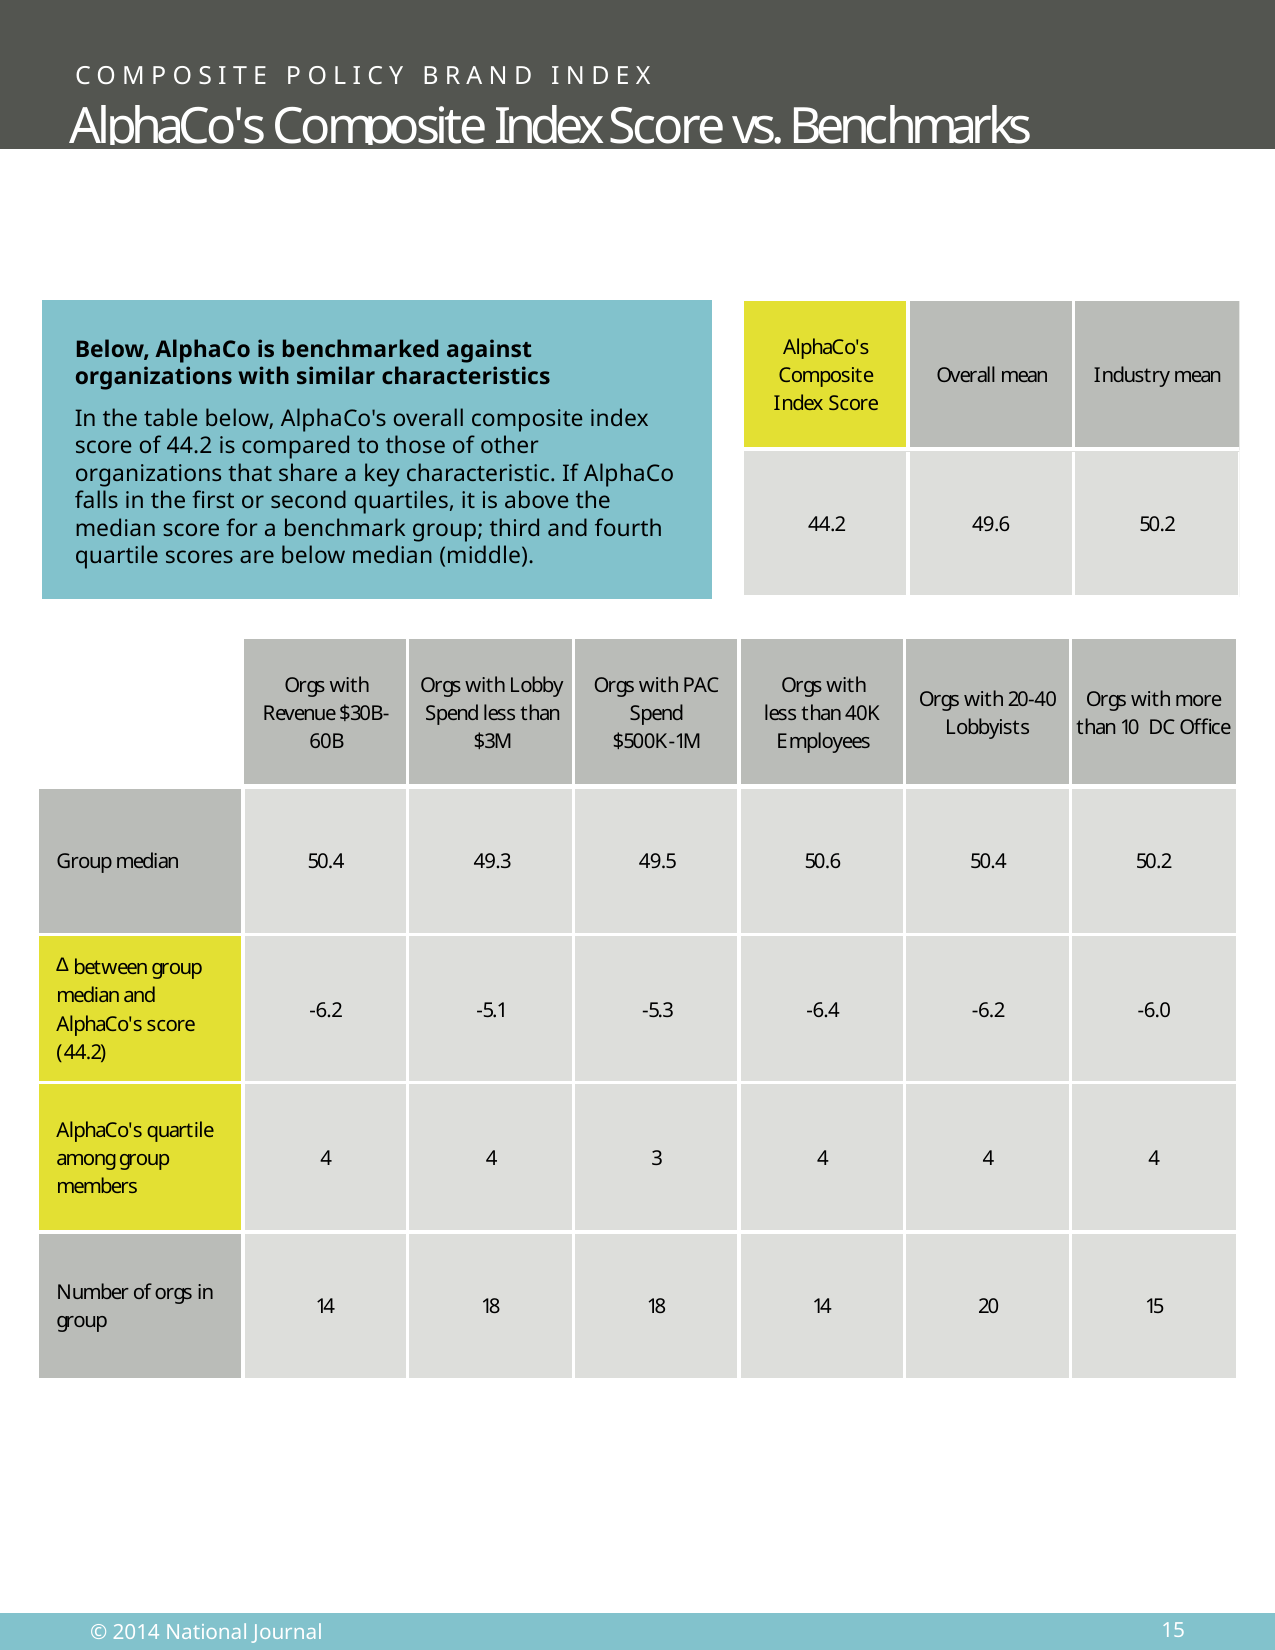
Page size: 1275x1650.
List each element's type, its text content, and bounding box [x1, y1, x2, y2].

picture [742, 299, 1242, 599]
picture [37, 637, 1238, 1382]
text_box In the table below, AlphaCo's overall composite index score of 44.2 is compared to those of other organizations that share a key characteristic. If AlphaCo falls in the first or second quartiles, it is above the median score for a benchmark group; third and fourth quartile scores are below median (middle). [44, 401, 709, 584]
text_box [41, 299, 713, 600]
text_box Below, AlphaCo is benchmarked against organizations with similar characteristics [44, 323, 709, 401]
title [0, 90, 1275, 150]
picture [59, 89, 1275, 149]
slide_number 15 [1087, 1612, 1200, 1650]
list Composite Policy Brand Index [0, 0, 1275, 90]
